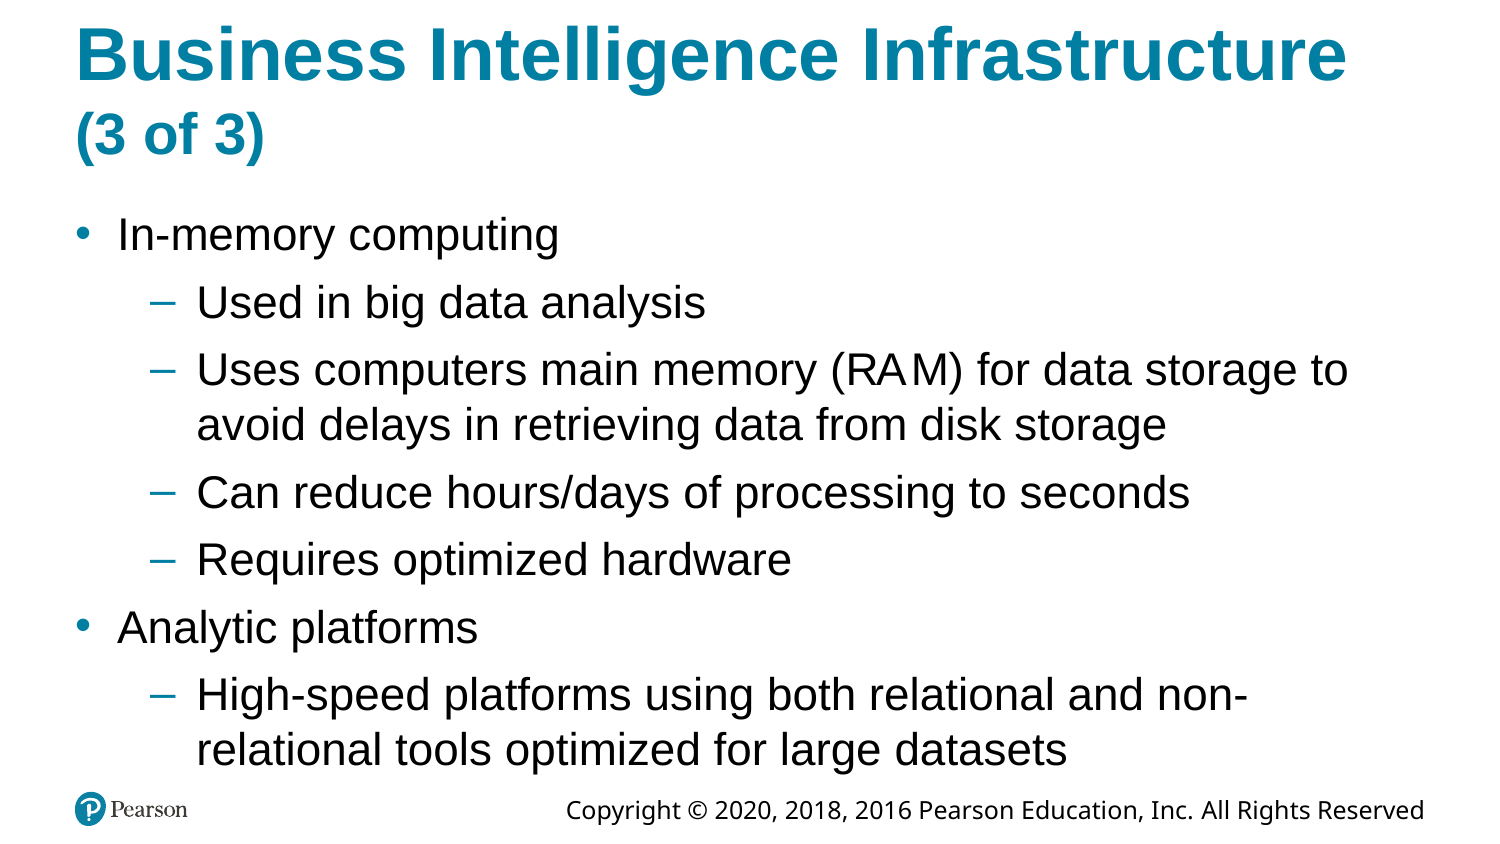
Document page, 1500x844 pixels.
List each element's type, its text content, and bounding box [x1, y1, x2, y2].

list In-memory computing Used in big data analysis Uses computers main memory (R A M) for data storage to avoid delays in retrieving data from disk storage Can reduce hours/days of processing to seconds Requires optimized hardware Analytic platforms High-speed platforms using both relational and non-relational tools optimized for large datasets [75, 204, 1425, 775]
title Business Intelligence Infrastructure (3 of 3) [75, 5, 1425, 166]
